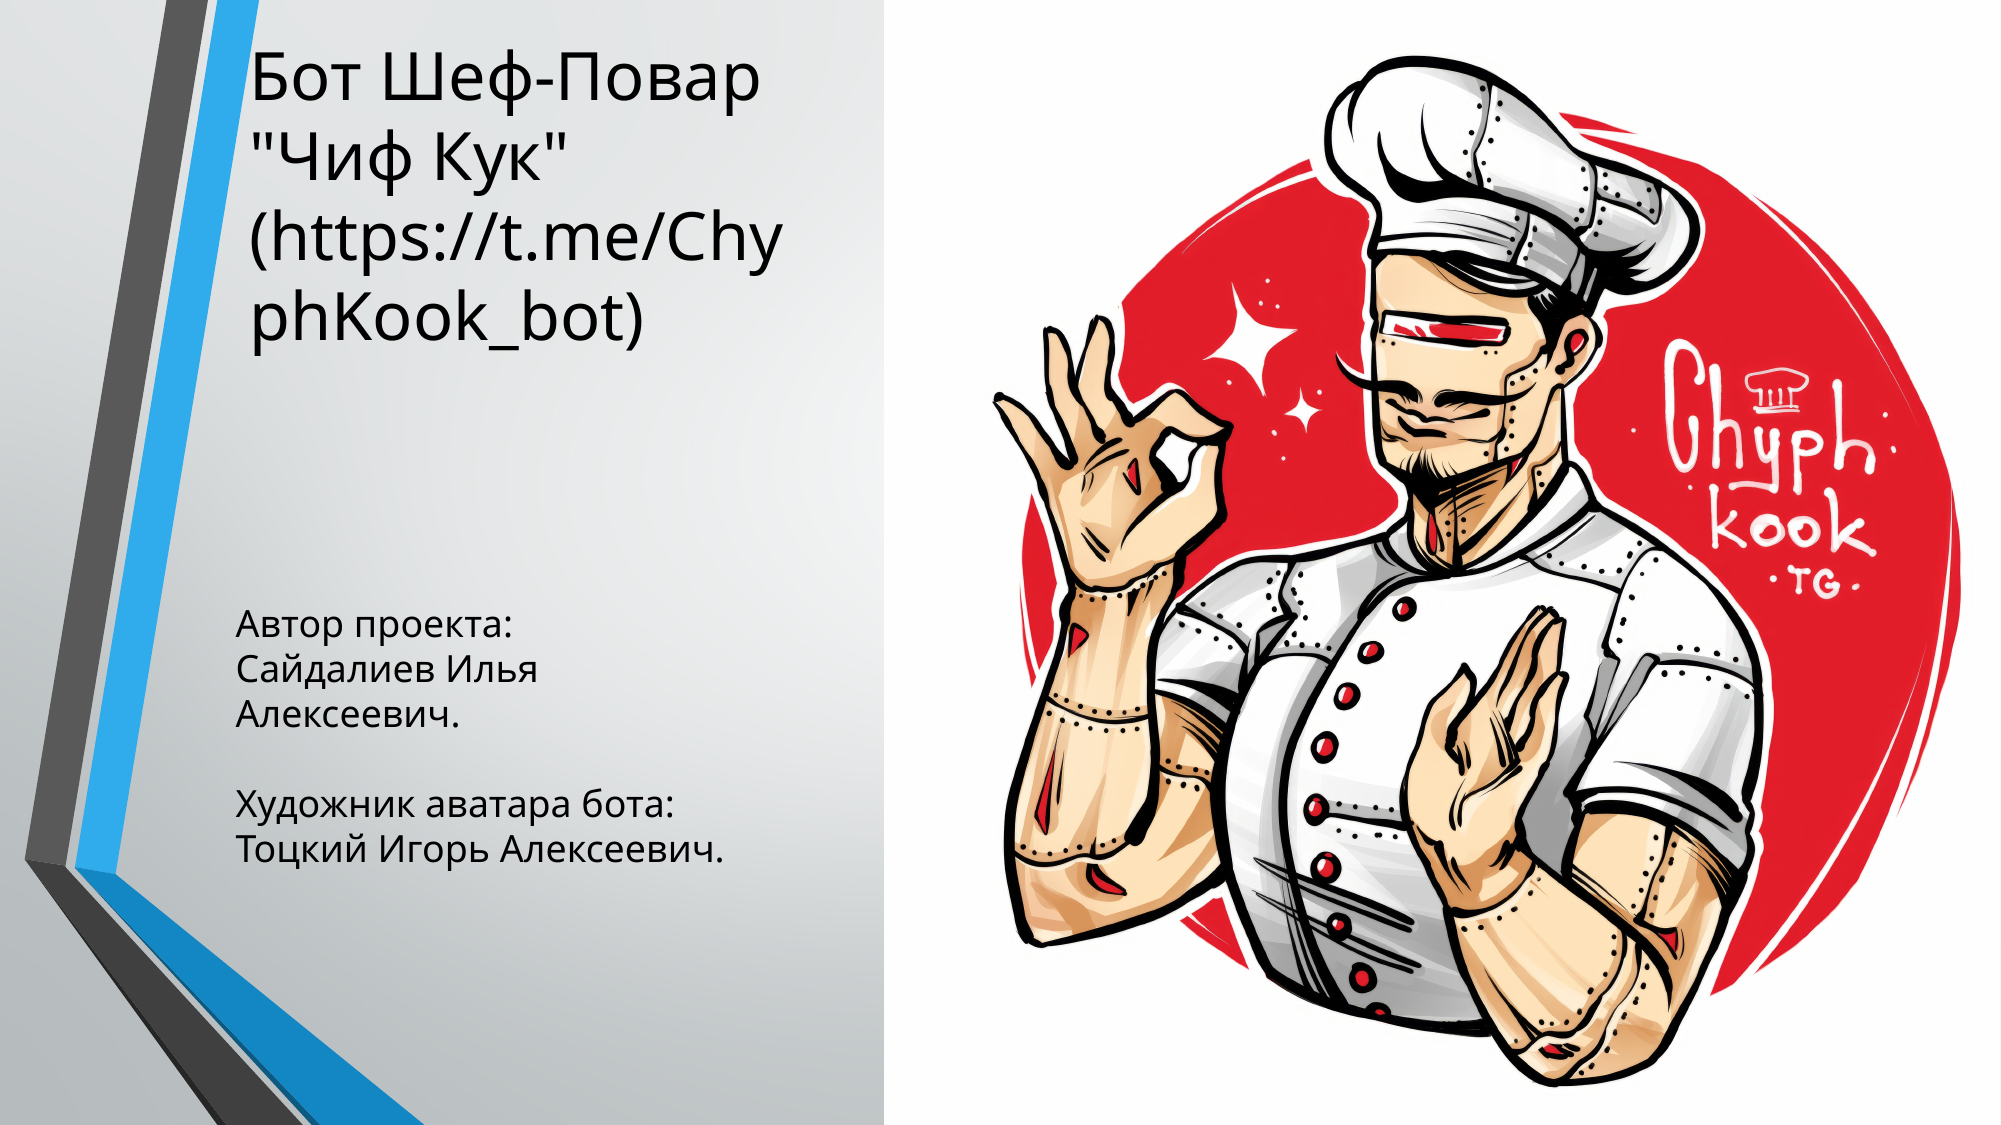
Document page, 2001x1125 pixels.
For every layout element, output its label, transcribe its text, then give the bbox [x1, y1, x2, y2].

text_box Автор проекта: Сайдалиев Илья Алексеевич. Художник аватара бота: Тоцкий Игорь Алексеевич. [220, 592, 779, 878]
text_box Бот Шеф-Повар "Чиф Кук" (https://t.me/ChyphKook_bot) [234, 26, 810, 361]
picture [884, 0, 2000, 1125]
